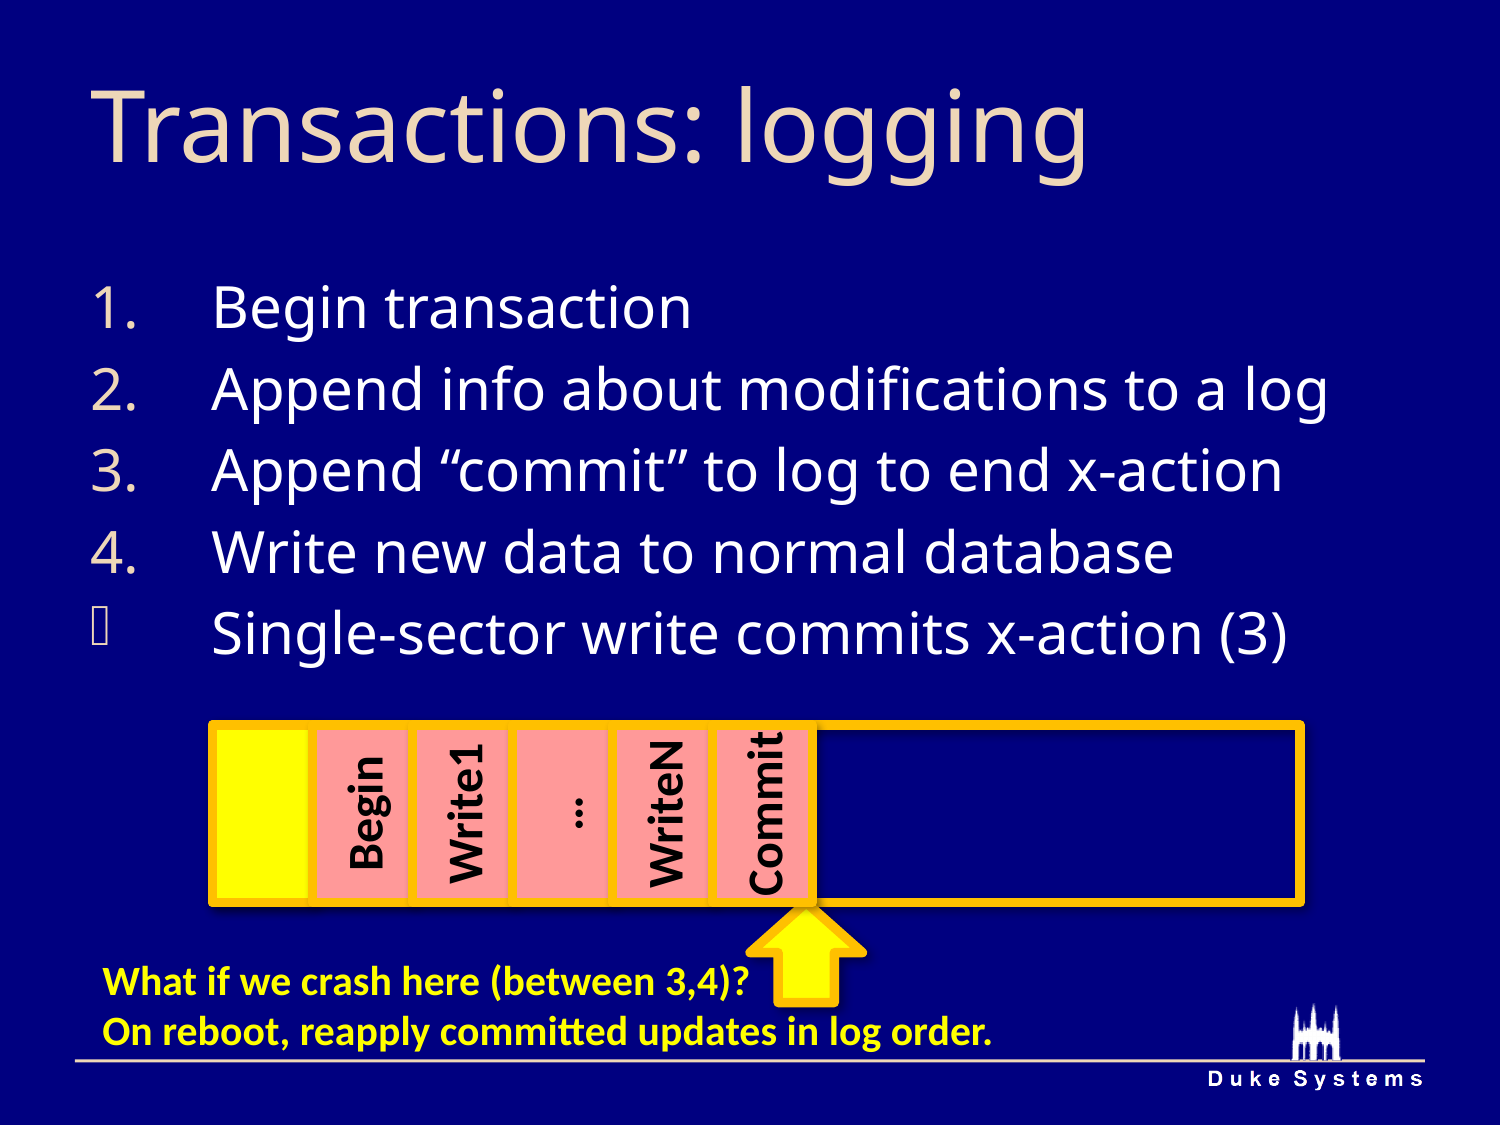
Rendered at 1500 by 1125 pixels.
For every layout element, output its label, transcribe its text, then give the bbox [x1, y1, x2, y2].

text_box [212, 725, 312, 903]
text_box WriteN [612, 724, 712, 903]
text_box What if we crash here (between 3,4)? On reboot, reapply committed updates in log order. [87, 946, 1188, 1062]
text_box Begin [312, 724, 412, 903]
picture [1100, 987, 1500, 1125]
title Transactions: logging [75, 45, 1425, 200]
text_box Commit [712, 724, 813, 903]
list Begin transaction Append info about modifications to a log Append “commit” to log to end x-action Write new data to normal database Single-sector write commits x-action (3) [75, 262, 1425, 938]
text_box [820, 725, 1300, 903]
text_box … [512, 724, 612, 903]
text_box [750, 911, 863, 1003]
text_box Write1 [412, 724, 512, 903]
